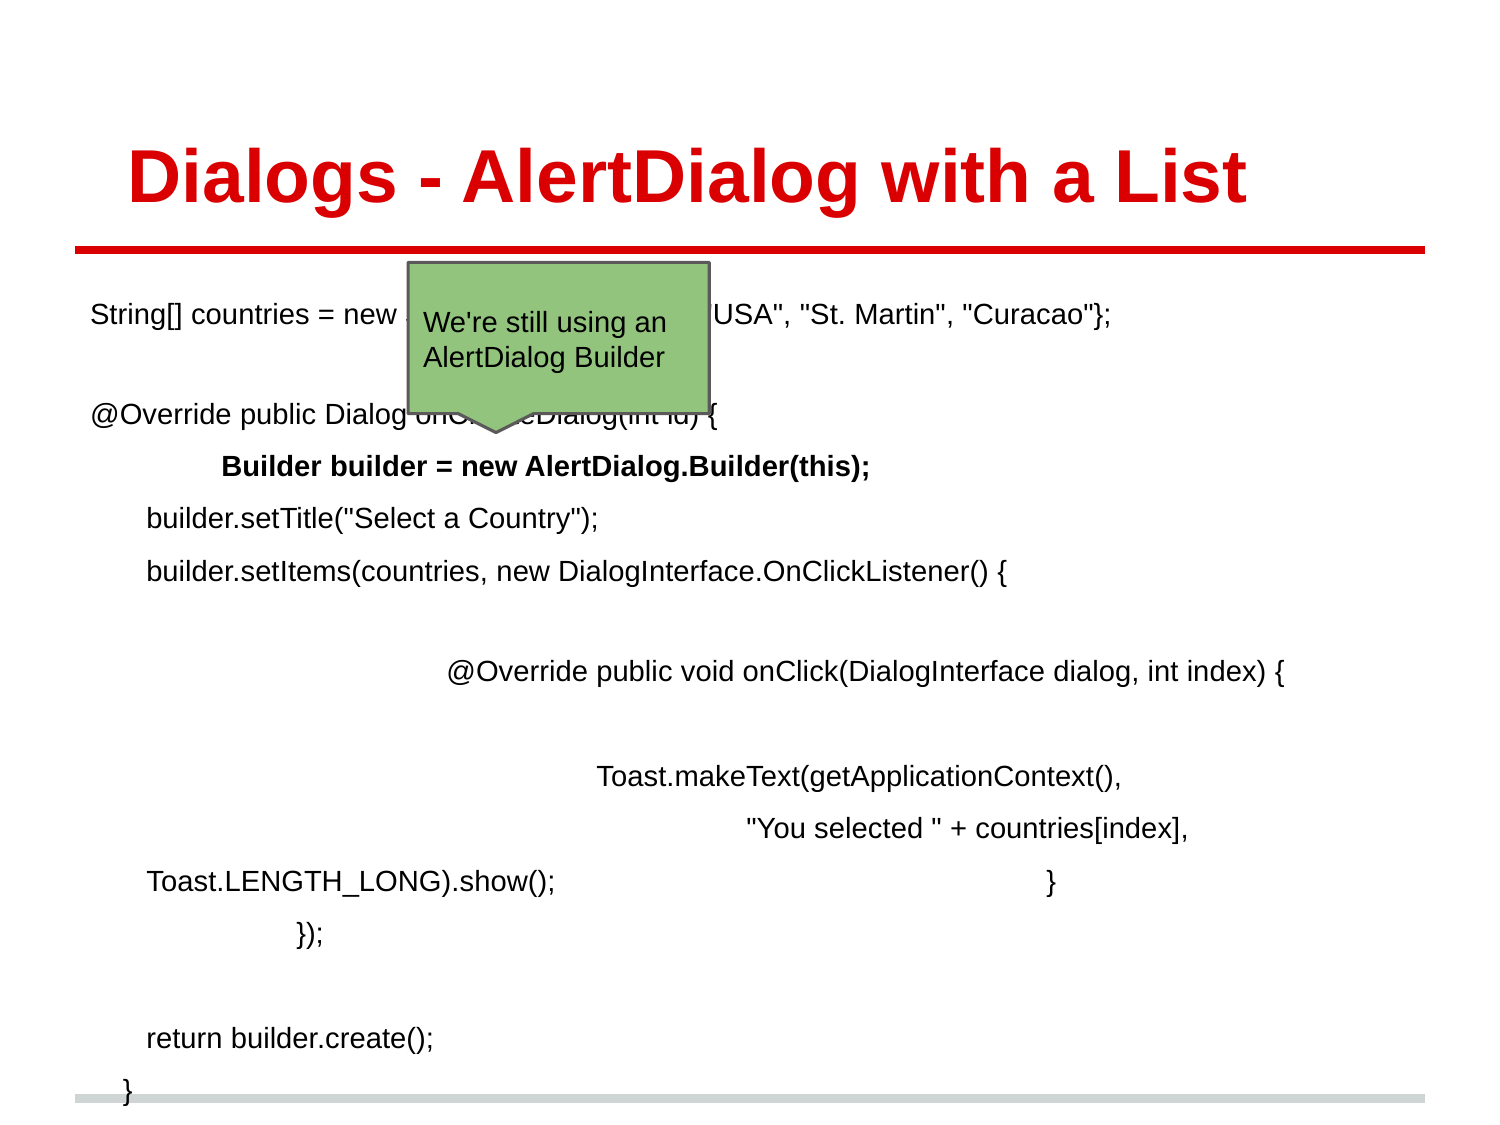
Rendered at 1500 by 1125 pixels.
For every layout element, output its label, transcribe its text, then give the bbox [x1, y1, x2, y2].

list String[] countries = new String[]{"Netherlands", "USA", "St. Martin", "Curacao"}; @Override public Dialog onCreateDialog(int id) { Builder builder = new AlertDialog.Builder(this); builder.setTitle("Select a Country"); builder.setItems(countries, new DialogInterface.OnClickListener() { @Override public void onClick(DialogInterface dialog, int index) { Toast.makeText(getApplicationContext(), "You selected " + countries[index], Toast.LENGTH_LONG).show(); } }); return builder.create(); } [75, 262, 1425, 1078]
text_box We're still using an AlertDialog Builder [408, 262, 710, 433]
title Dialogs - AlertDialog with a List [75, 45, 1425, 233]
